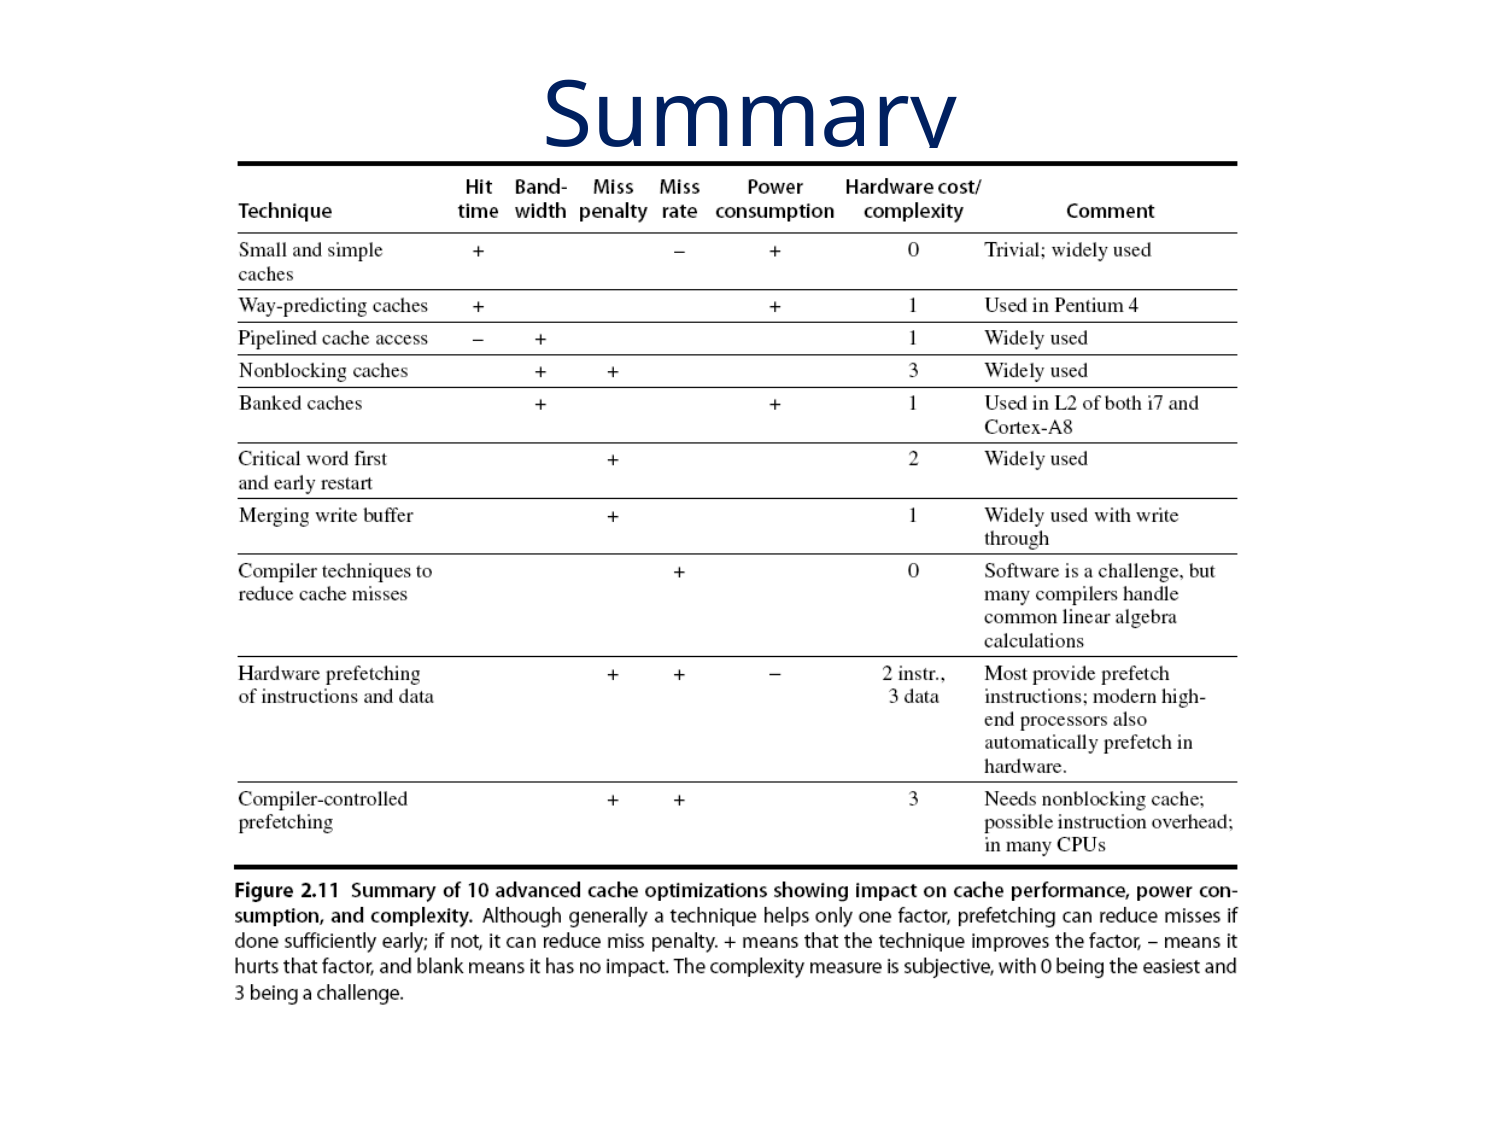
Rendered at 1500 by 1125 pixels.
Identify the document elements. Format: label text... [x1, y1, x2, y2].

title Summary [75, 45, 1425, 175]
picture [216, 148, 1259, 1019]
